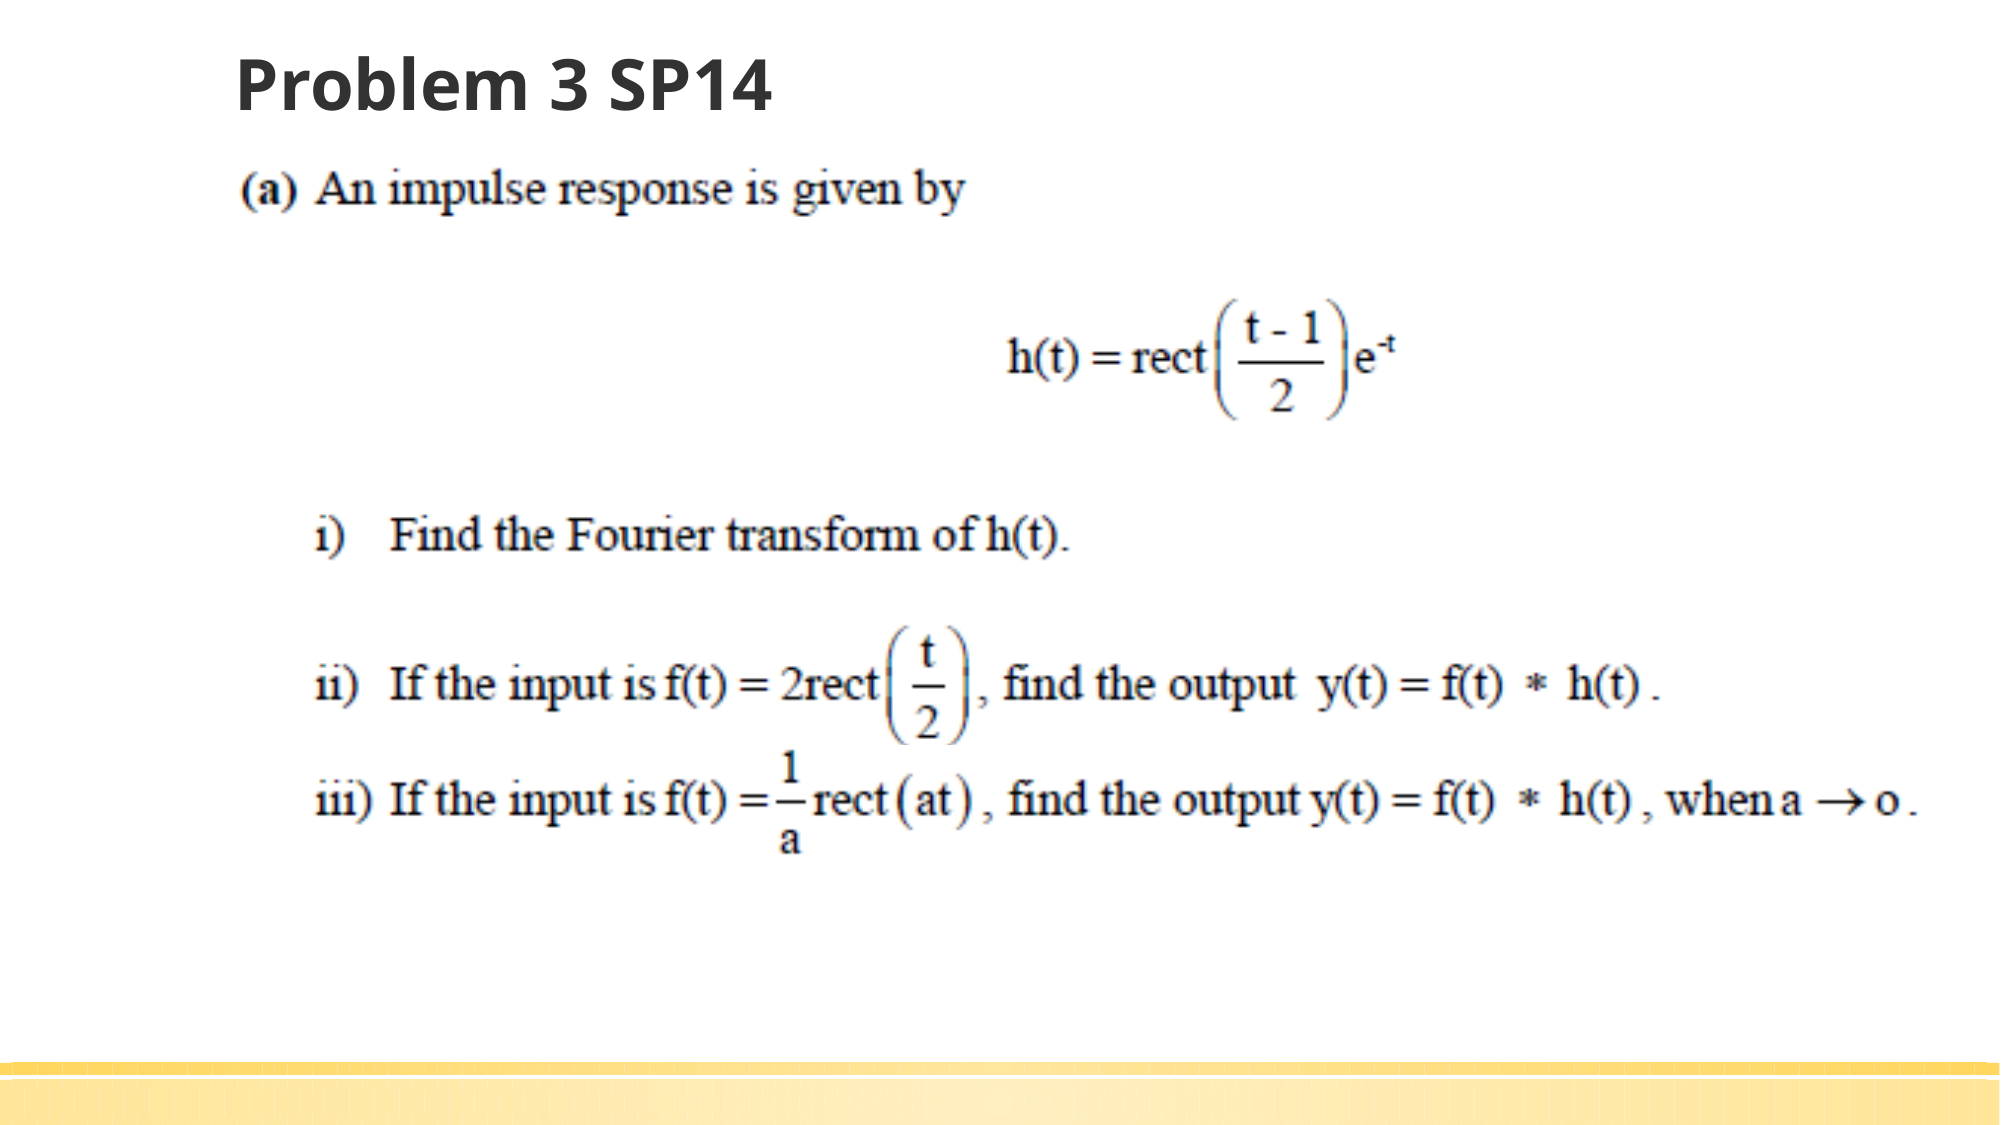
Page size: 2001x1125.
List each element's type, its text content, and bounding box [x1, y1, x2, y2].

picture [219, 146, 1946, 869]
title Problem 3 SP14 [219, 18, 1780, 134]
